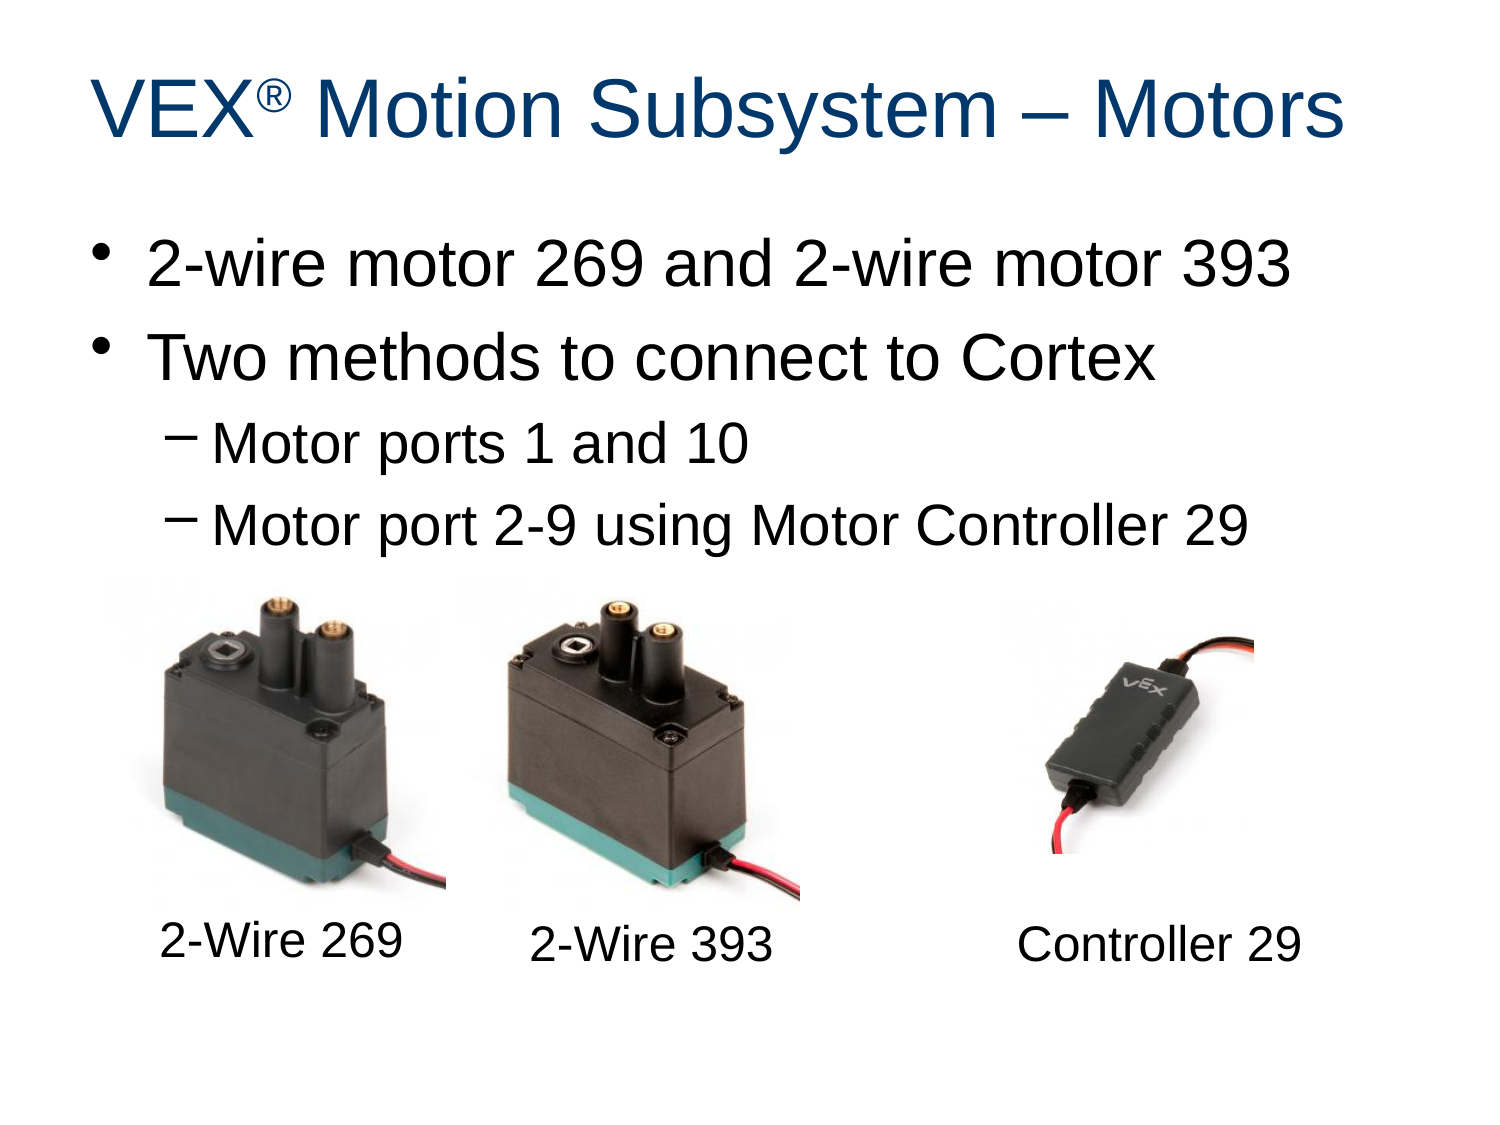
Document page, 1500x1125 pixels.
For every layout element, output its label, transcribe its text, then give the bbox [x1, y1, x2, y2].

text_box 2-Wire 269 [144, 927, 419, 975]
picture [462, 579, 801, 918]
picture [107, 579, 446, 918]
list 2-wire motor 269 and 2-wire motor 393 Two methods to connect to Cortex Motor ports 1 and 10 Motor port 2-9 using Motor Controller 29 [74, 212, 1426, 1006]
text_box Controller 29 [1001, 903, 1318, 979]
text_box 2-Wire 393 [514, 927, 789, 979]
title VEX® Motion Subsystem – Motors [74, 44, 1426, 163]
picture [999, 599, 1254, 854]
